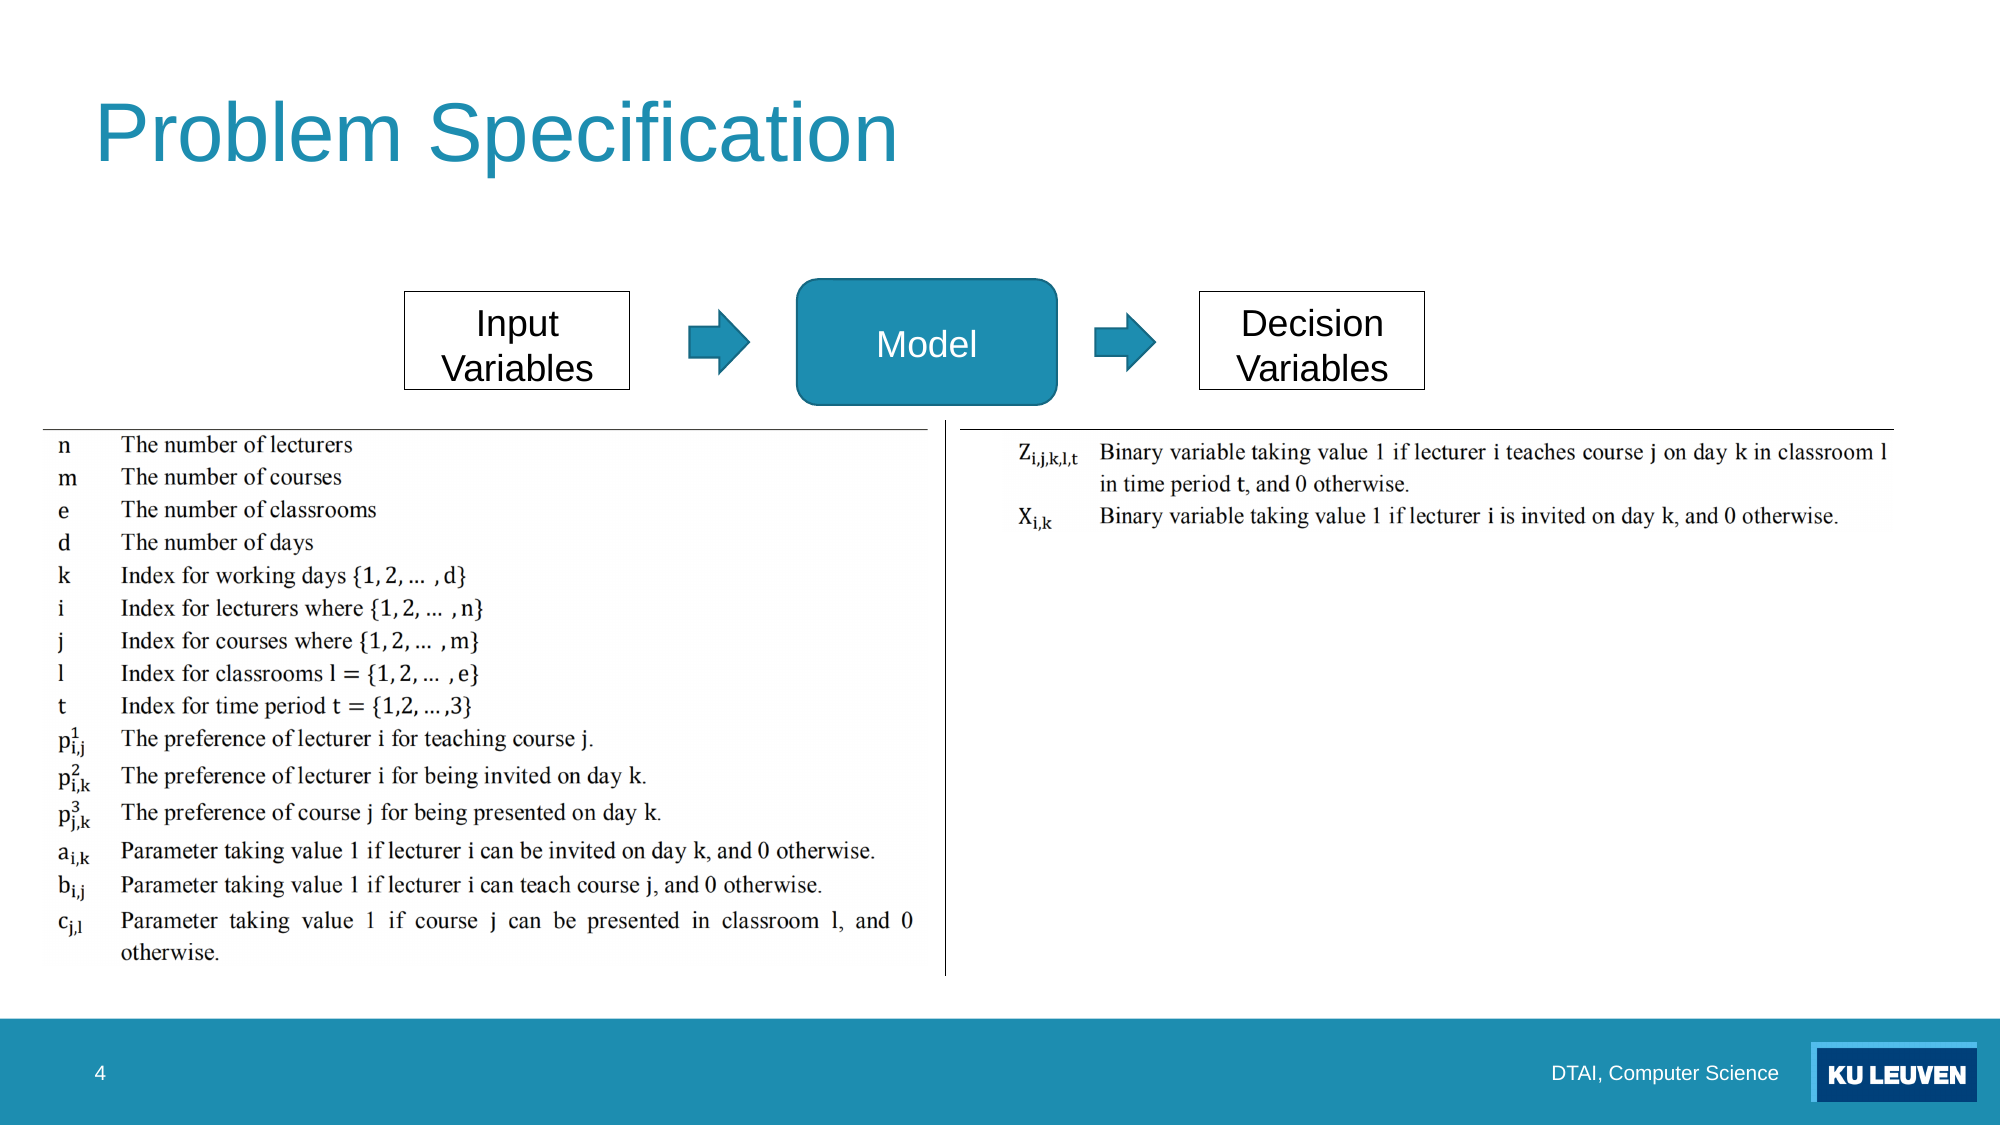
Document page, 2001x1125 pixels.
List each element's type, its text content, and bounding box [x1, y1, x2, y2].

text_box DTAI, Computer Science [989, 1018, 1809, 1125]
picture [1002, 429, 1894, 532]
text_box Decision Variables [1199, 291, 1425, 390]
text_box <number> [94, 1018, 201, 1125]
text_box Model [796, 279, 1057, 405]
picture [42, 428, 928, 967]
picture [1811, 1042, 1977, 1102]
text_box [404, 270, 645, 341]
text_box Problem Specification [94, 33, 1906, 223]
text_box [689, 311, 750, 373]
text_box [1095, 314, 1155, 370]
text_box Input Variables [404, 341, 630, 390]
